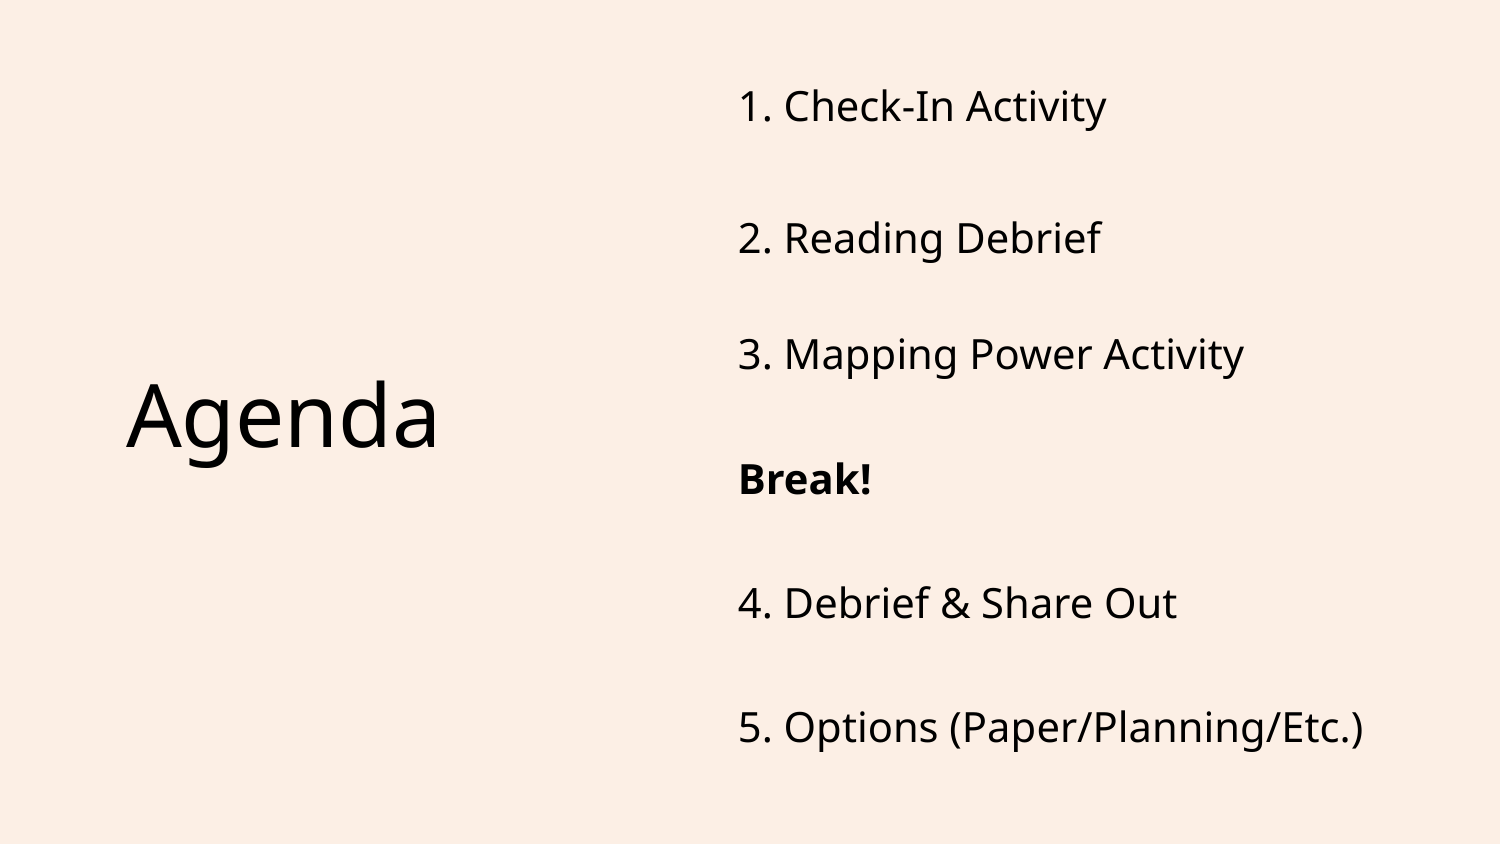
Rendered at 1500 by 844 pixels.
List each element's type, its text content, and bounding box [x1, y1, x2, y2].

subtitle 2. Reading Debrief [722, 188, 1447, 278]
title Agenda [111, 300, 639, 545]
subtitle Break! [722, 437, 1447, 527]
subtitle 4. Debrief & Share Out [722, 561, 1447, 651]
subtitle 3. Mapping Power Activity [722, 313, 1447, 403]
subtitle 1. Check-In Activity [722, 64, 1447, 154]
subtitle 5. Options (Paper/Planning/Etc.) [722, 686, 1447, 776]
